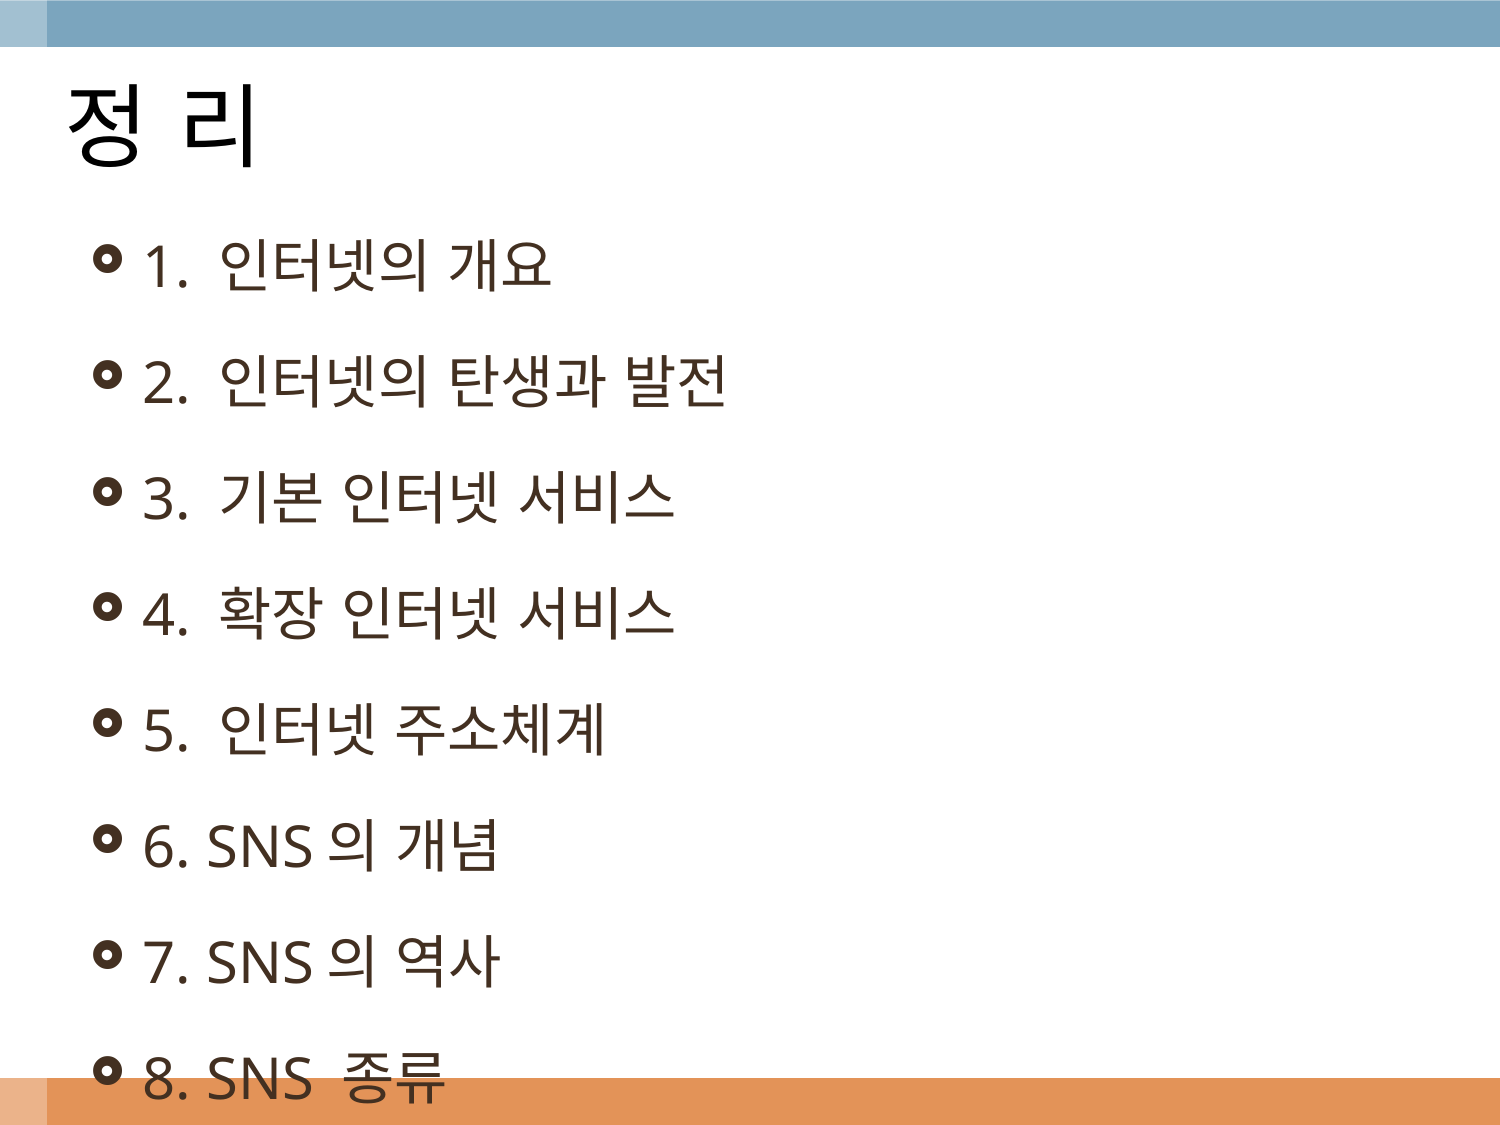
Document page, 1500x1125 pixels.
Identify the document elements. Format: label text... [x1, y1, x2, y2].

list 1. 인터넷의 개요 2. 인터넷의 탄생과 발전 3. 기본 인터넷 서비스 4. 확장 인터넷 서비스 5. 인터넷 주소체계 6. SNS의 개념 7. SNS의 역사 8. SNS 종류 [75, 202, 1425, 1125]
title 정 리 [49, 46, 1454, 202]
